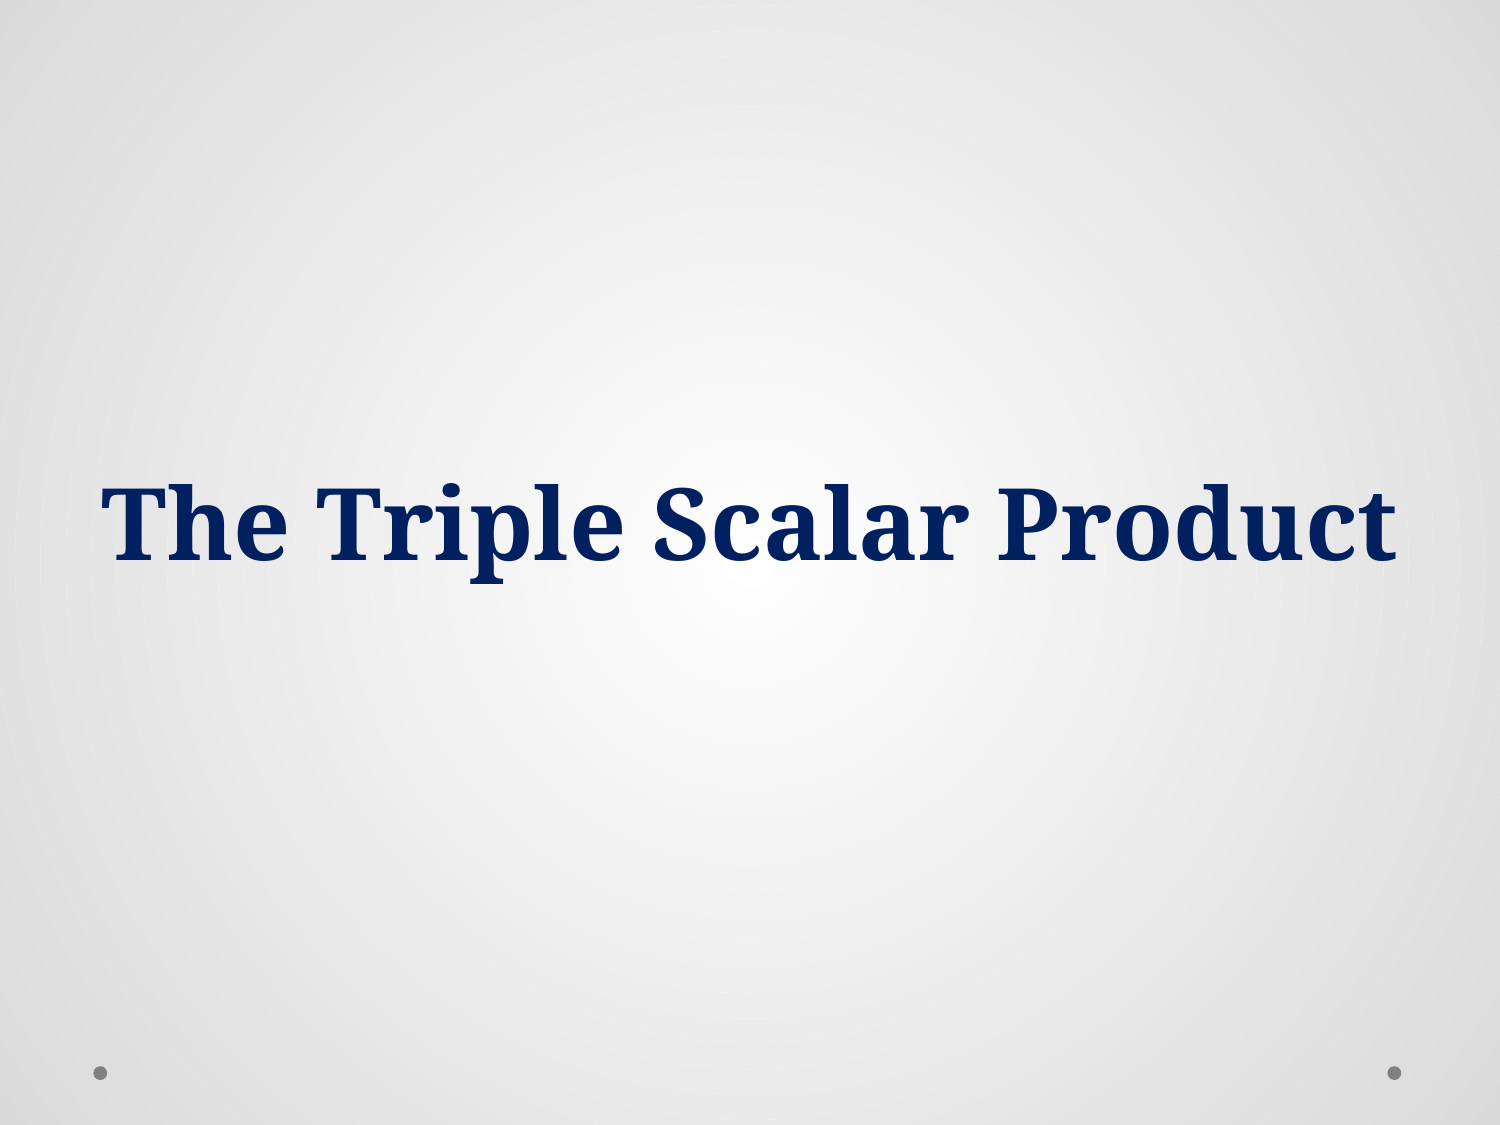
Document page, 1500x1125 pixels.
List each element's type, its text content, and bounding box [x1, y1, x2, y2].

text_box The Triple Scalar Product [0, 462, 1500, 588]
